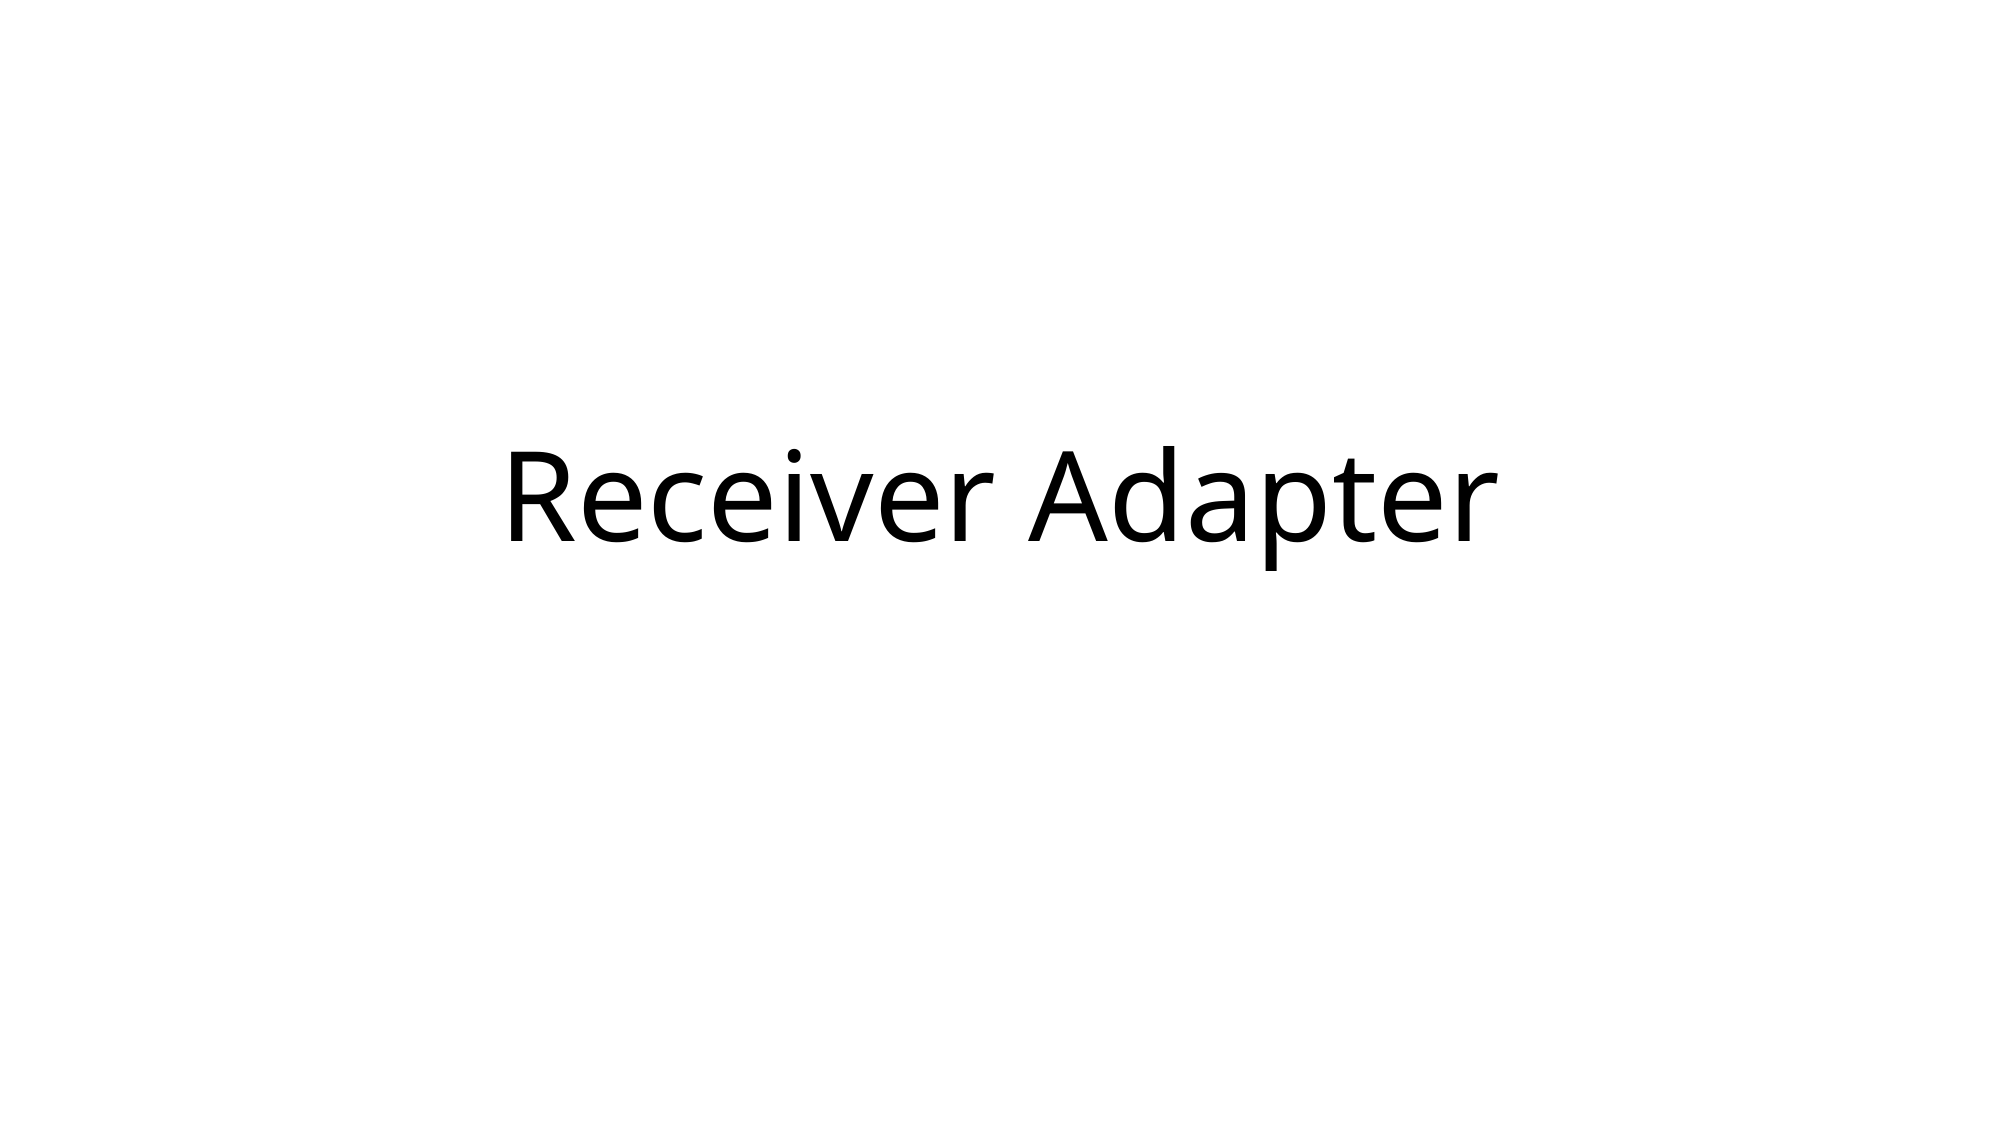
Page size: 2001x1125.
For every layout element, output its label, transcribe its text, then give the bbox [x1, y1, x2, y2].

title Receiver Adapter [249, 184, 1750, 576]
